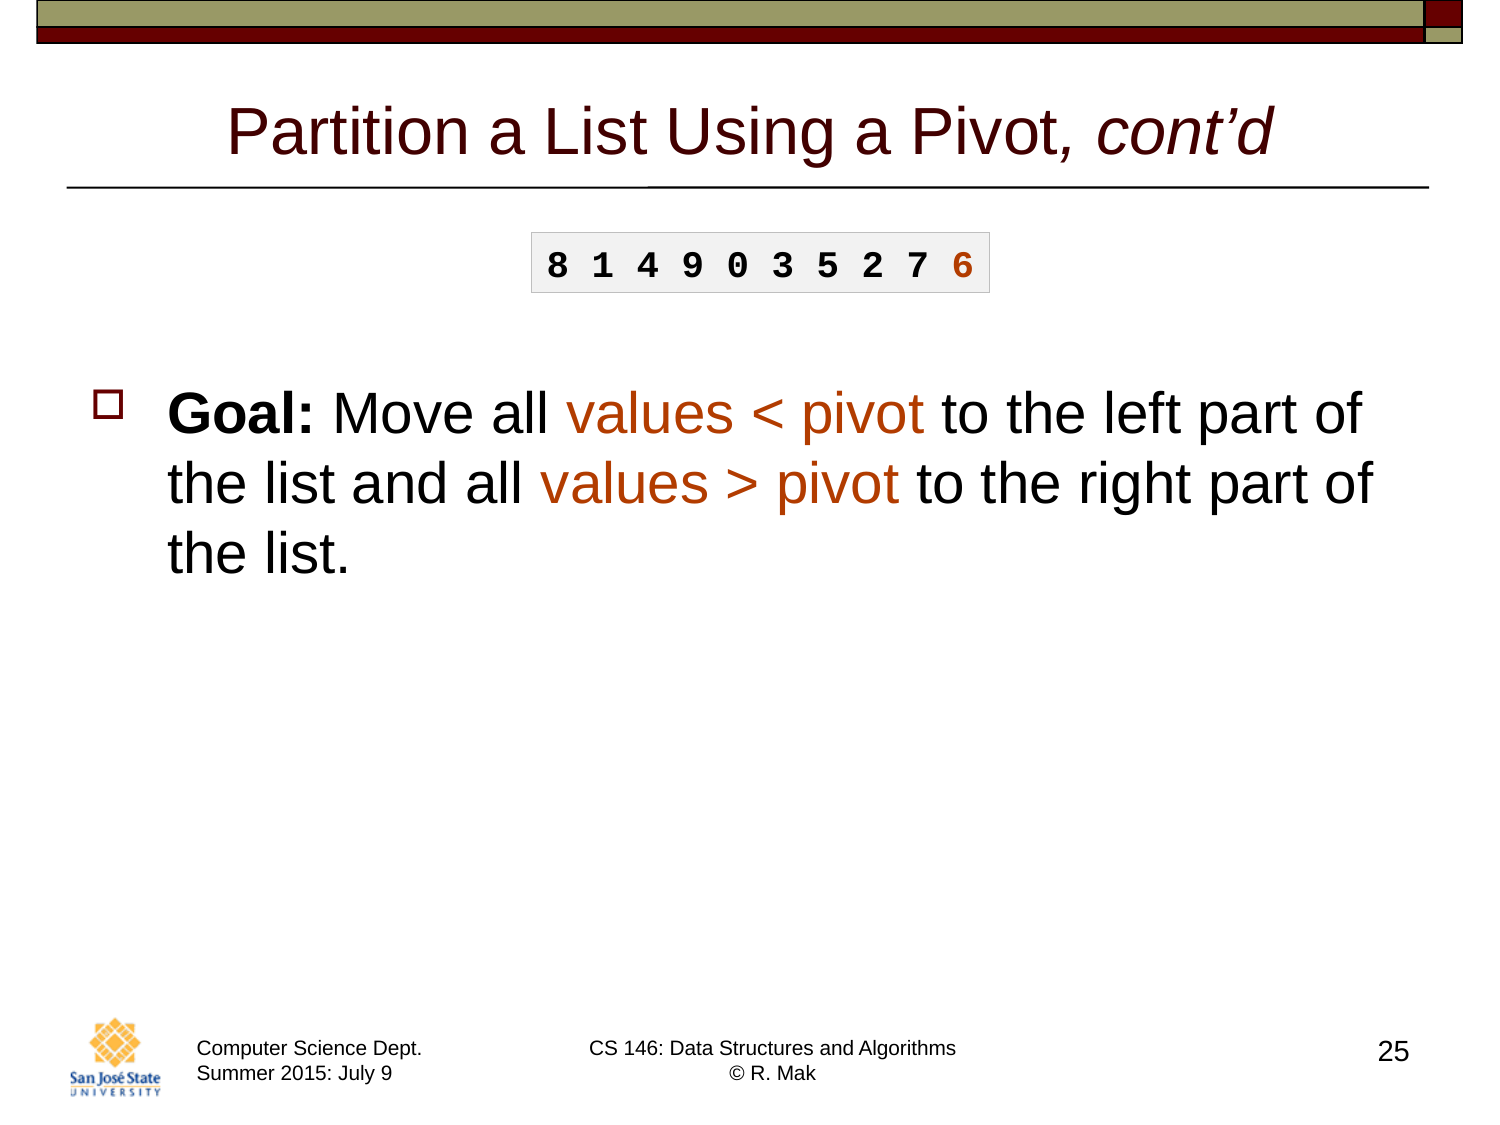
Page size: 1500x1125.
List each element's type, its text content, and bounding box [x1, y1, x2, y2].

text_box 8 1 4 9 0 3 5 2 7 6 [531, 232, 990, 293]
slide_number 25 [1112, 1025, 1425, 1100]
title Partition a List Using a Pivot, cont’d [75, 67, 1425, 175]
picture [60, 1012, 166, 1112]
list Goal: Move all values < pivot to the left part of the list and all values > pivot to the right part of the list. [75, 367, 1425, 1006]
